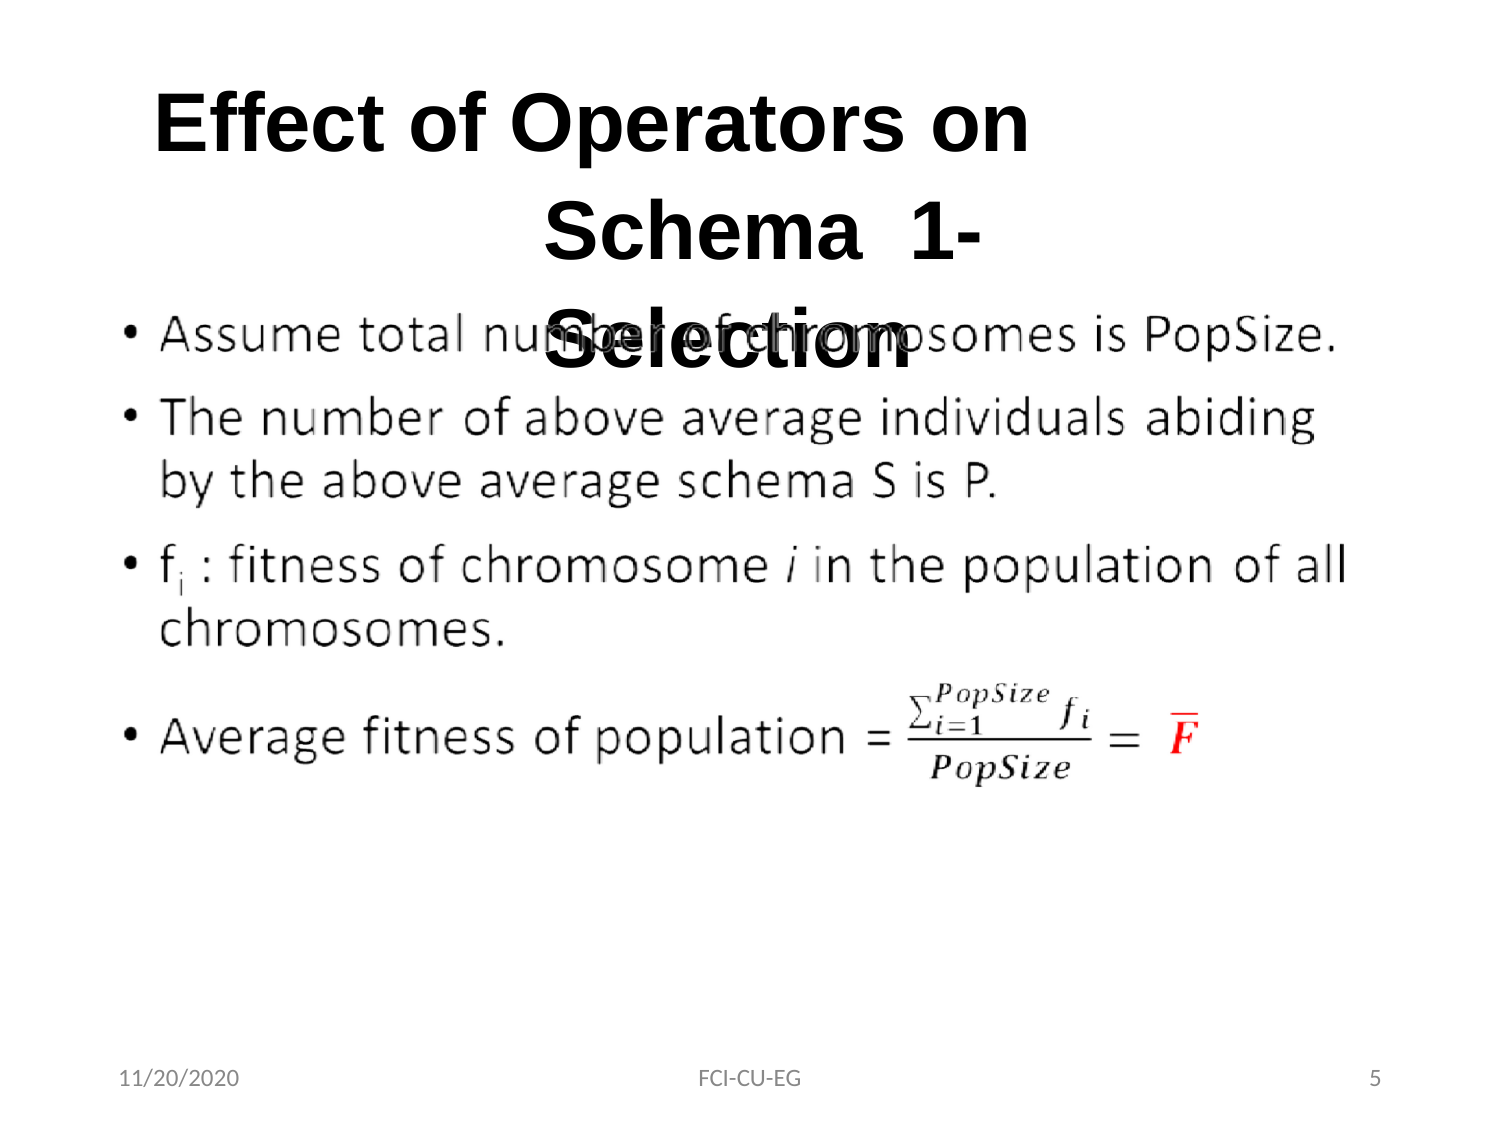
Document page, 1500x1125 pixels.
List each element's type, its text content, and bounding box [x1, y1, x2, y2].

title Effect of Operators on Schema 1-Selection [151, 46, 1348, 297]
text_box 5 [1362, 1060, 1389, 1092]
picture [102, 299, 1398, 1014]
text_box 11/20/2020 [116, 1060, 242, 1092]
footer FCI-CU-EG [696, 1060, 804, 1125]
